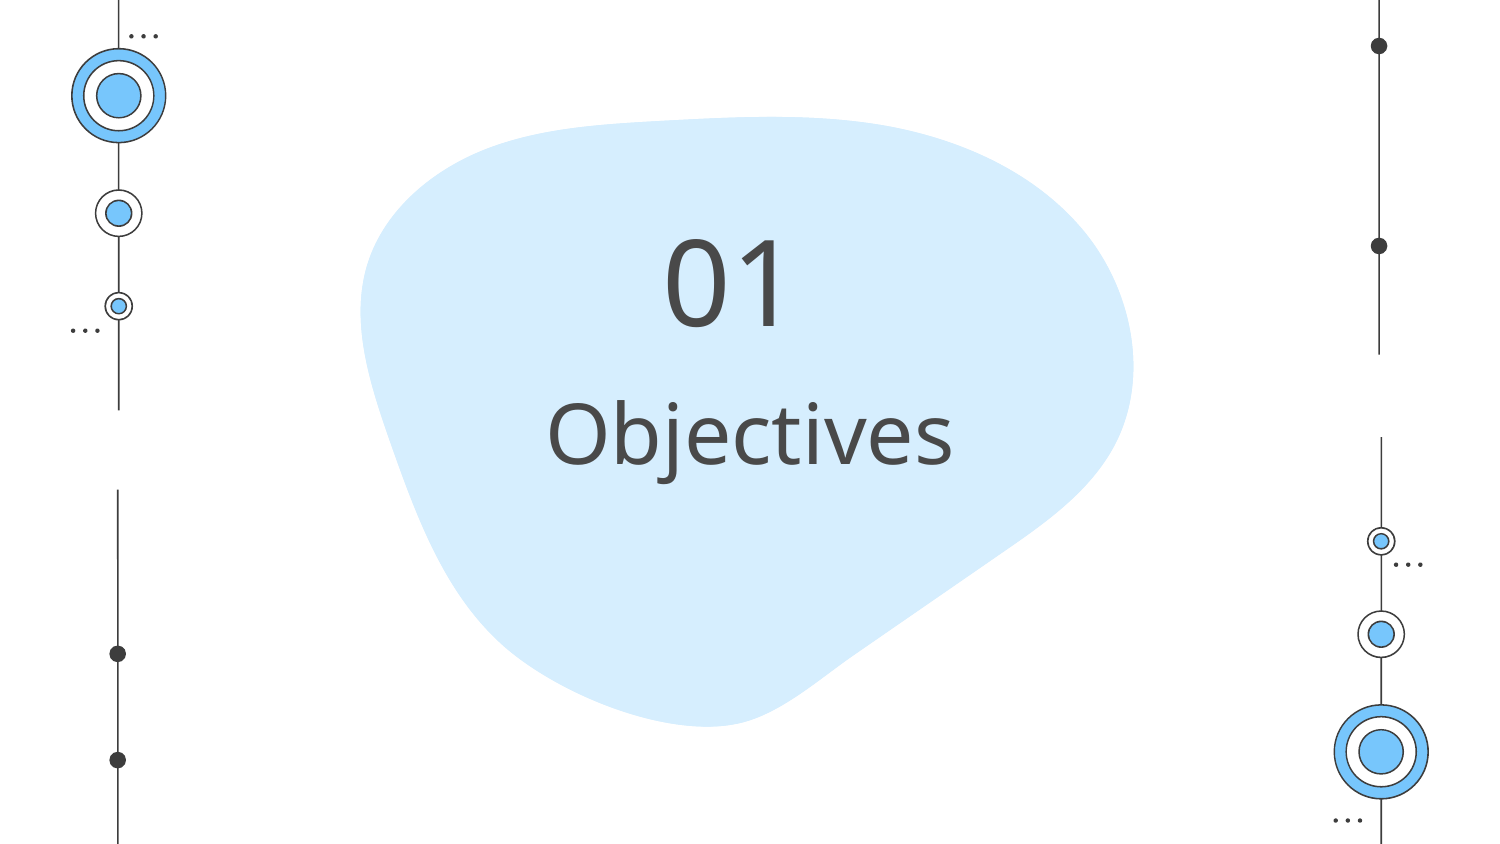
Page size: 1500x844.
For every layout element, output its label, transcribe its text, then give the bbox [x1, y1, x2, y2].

title 01 [487, 190, 975, 366]
title Objectives [487, 365, 1013, 497]
